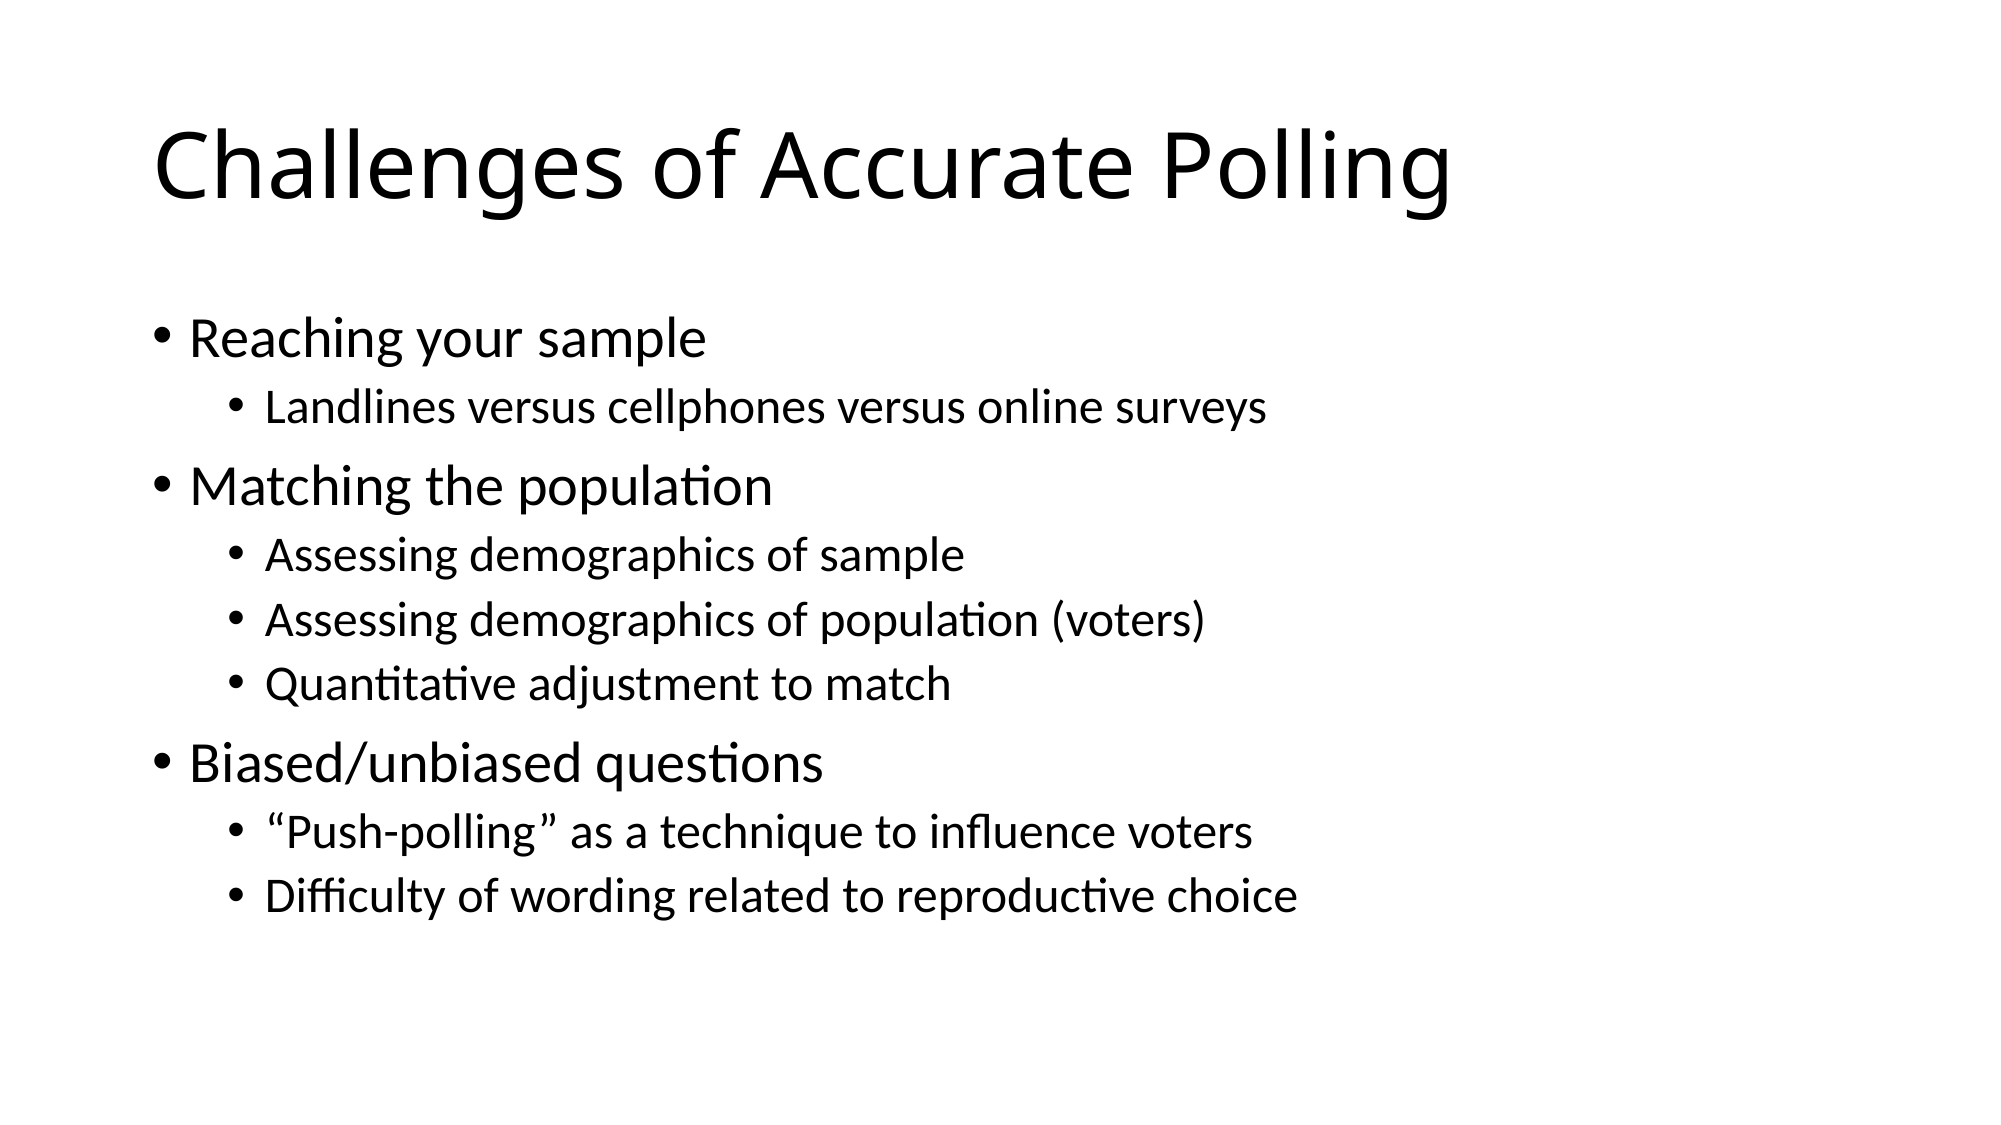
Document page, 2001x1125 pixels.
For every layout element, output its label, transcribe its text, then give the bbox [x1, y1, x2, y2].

list Reaching your sample Landlines versus cellphones versus online surveys Matching the population Assessing demographics of sample Assessing demographics of population (voters) Quantitative adjustment to match Biased/unbiased questions “Push-polling” as a technique to influence voters Difficulty of wording related to reproductive choice [137, 299, 1863, 1014]
title Challenges of Accurate Polling [137, 59, 1863, 278]
